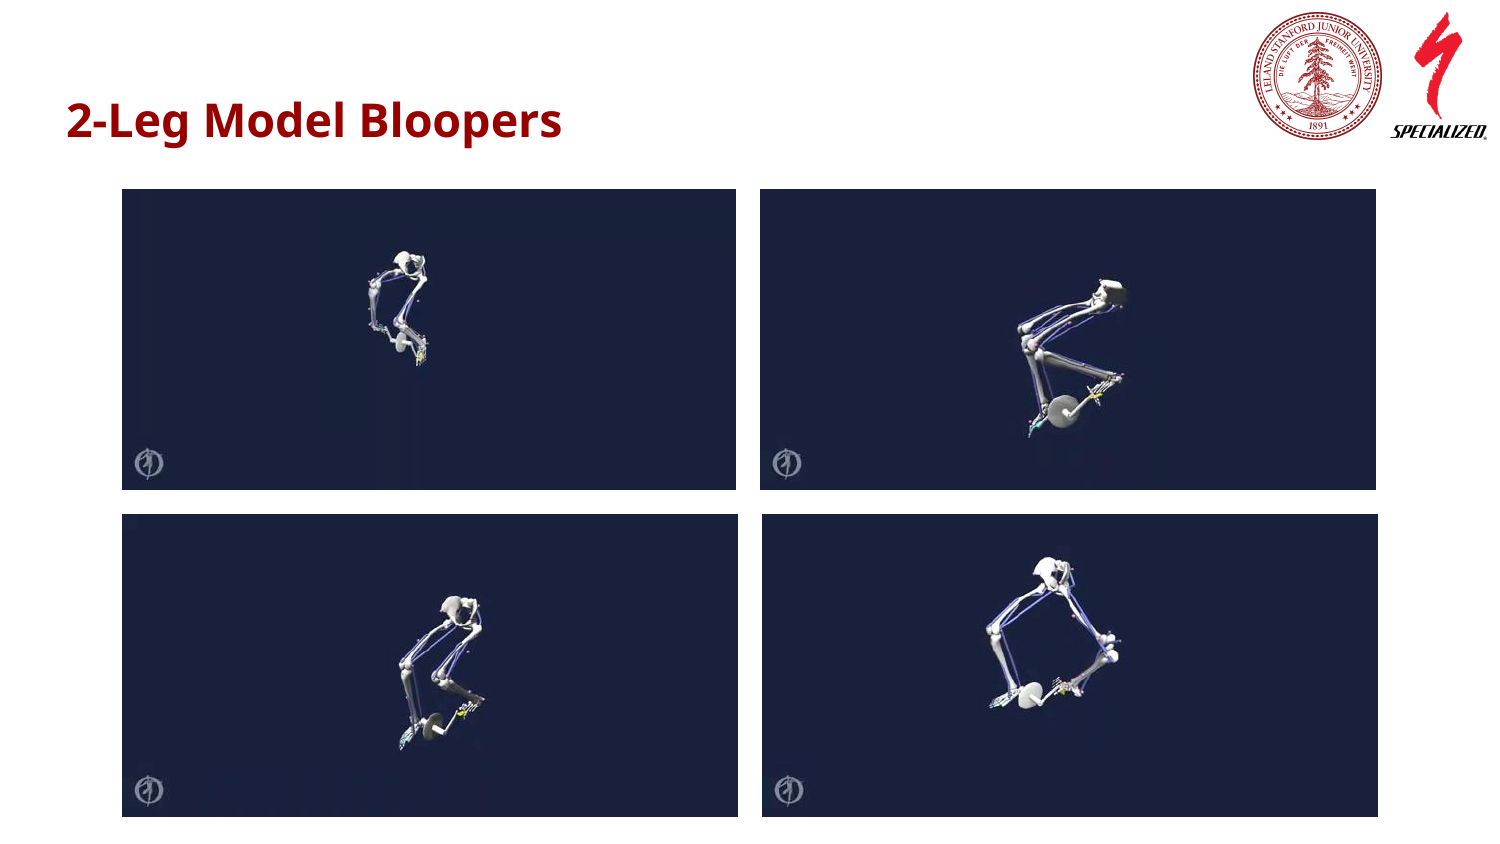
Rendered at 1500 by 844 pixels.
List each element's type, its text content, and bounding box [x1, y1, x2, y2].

picture [1390, 12, 1487, 140]
picture [121, 514, 738, 817]
picture [121, 189, 736, 491]
picture [1253, 12, 1382, 72]
picture [760, 189, 1377, 491]
picture [762, 514, 1379, 817]
title 2-Leg Model Bloopers [51, 72, 1449, 167]
